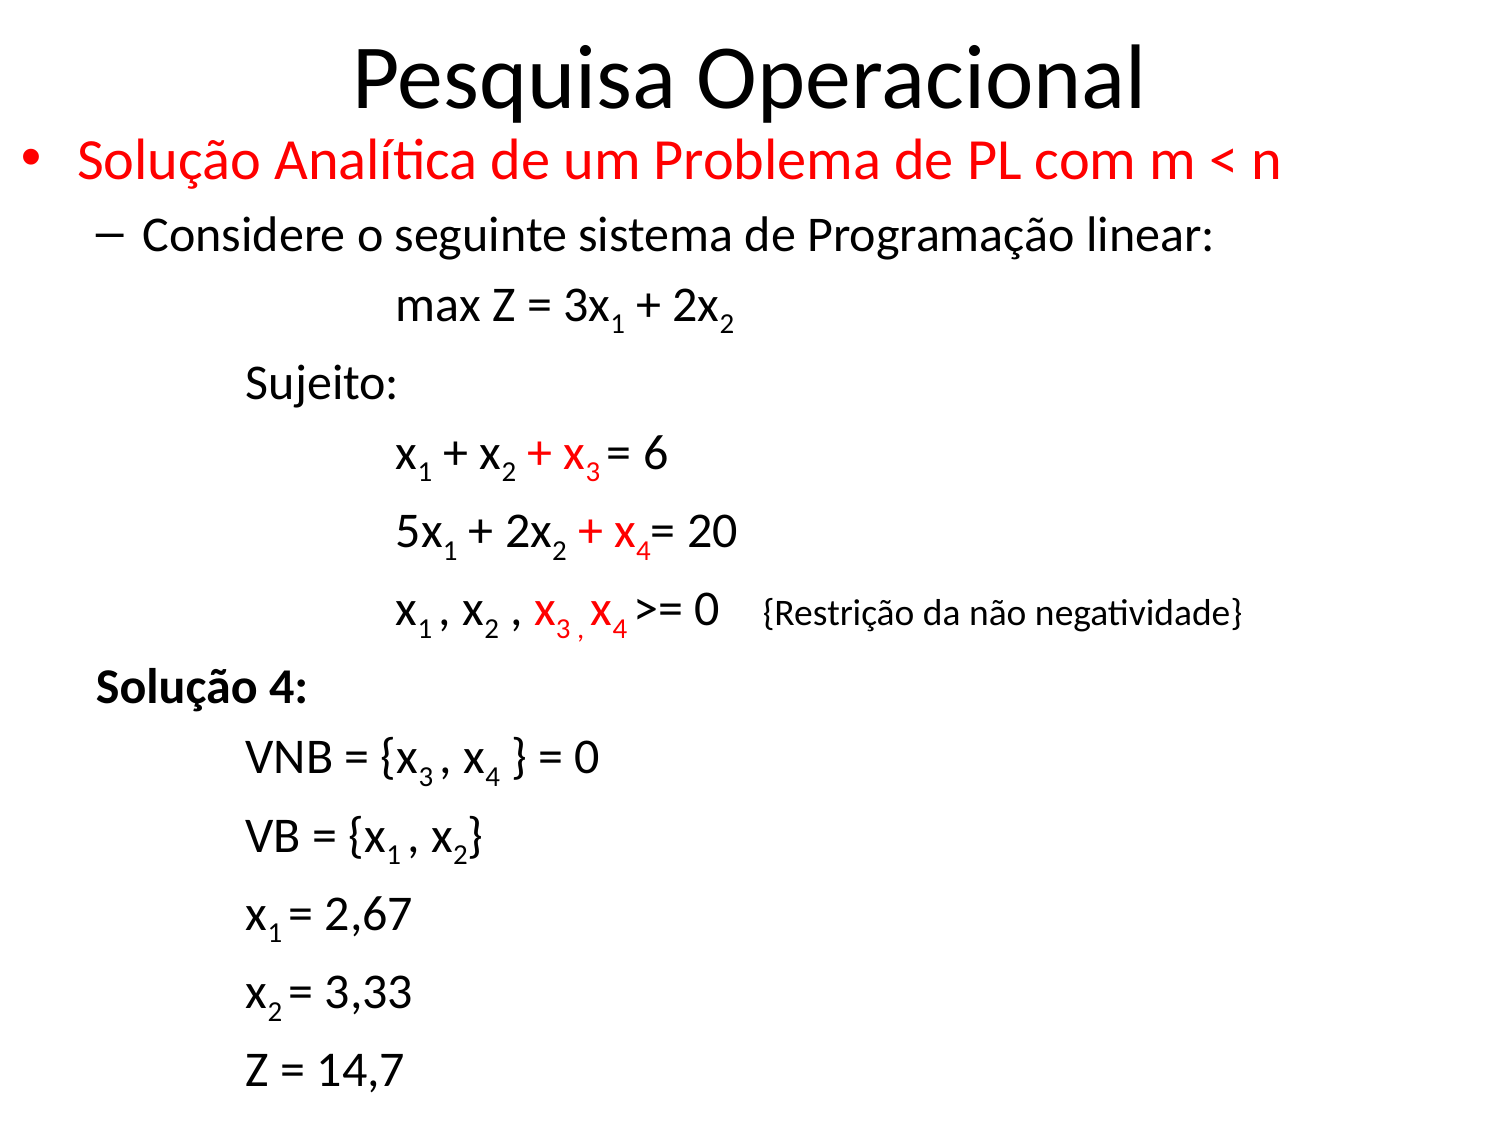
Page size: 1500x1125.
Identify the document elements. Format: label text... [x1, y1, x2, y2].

title Pesquisa Operacional [75, 7, 1425, 113]
list Solução Analítica de um Problema de PL com m < n Considere o seguinte sistema de Programação linear: max Z = 3x1 + 2x2 Sujeito: x1 + x2 + x3 = 6 5x1 + 2x2 + x4= 20 x1 , x2 , x3 , x4 >= 0 {Restrição da não negatividade} Solução 4: VNB = {x3 , x4 } = 0 VB = {x1 , x2} x1 = 2,67 x2 = 3,33 Z = 14,7 [5, 113, 1489, 1125]
